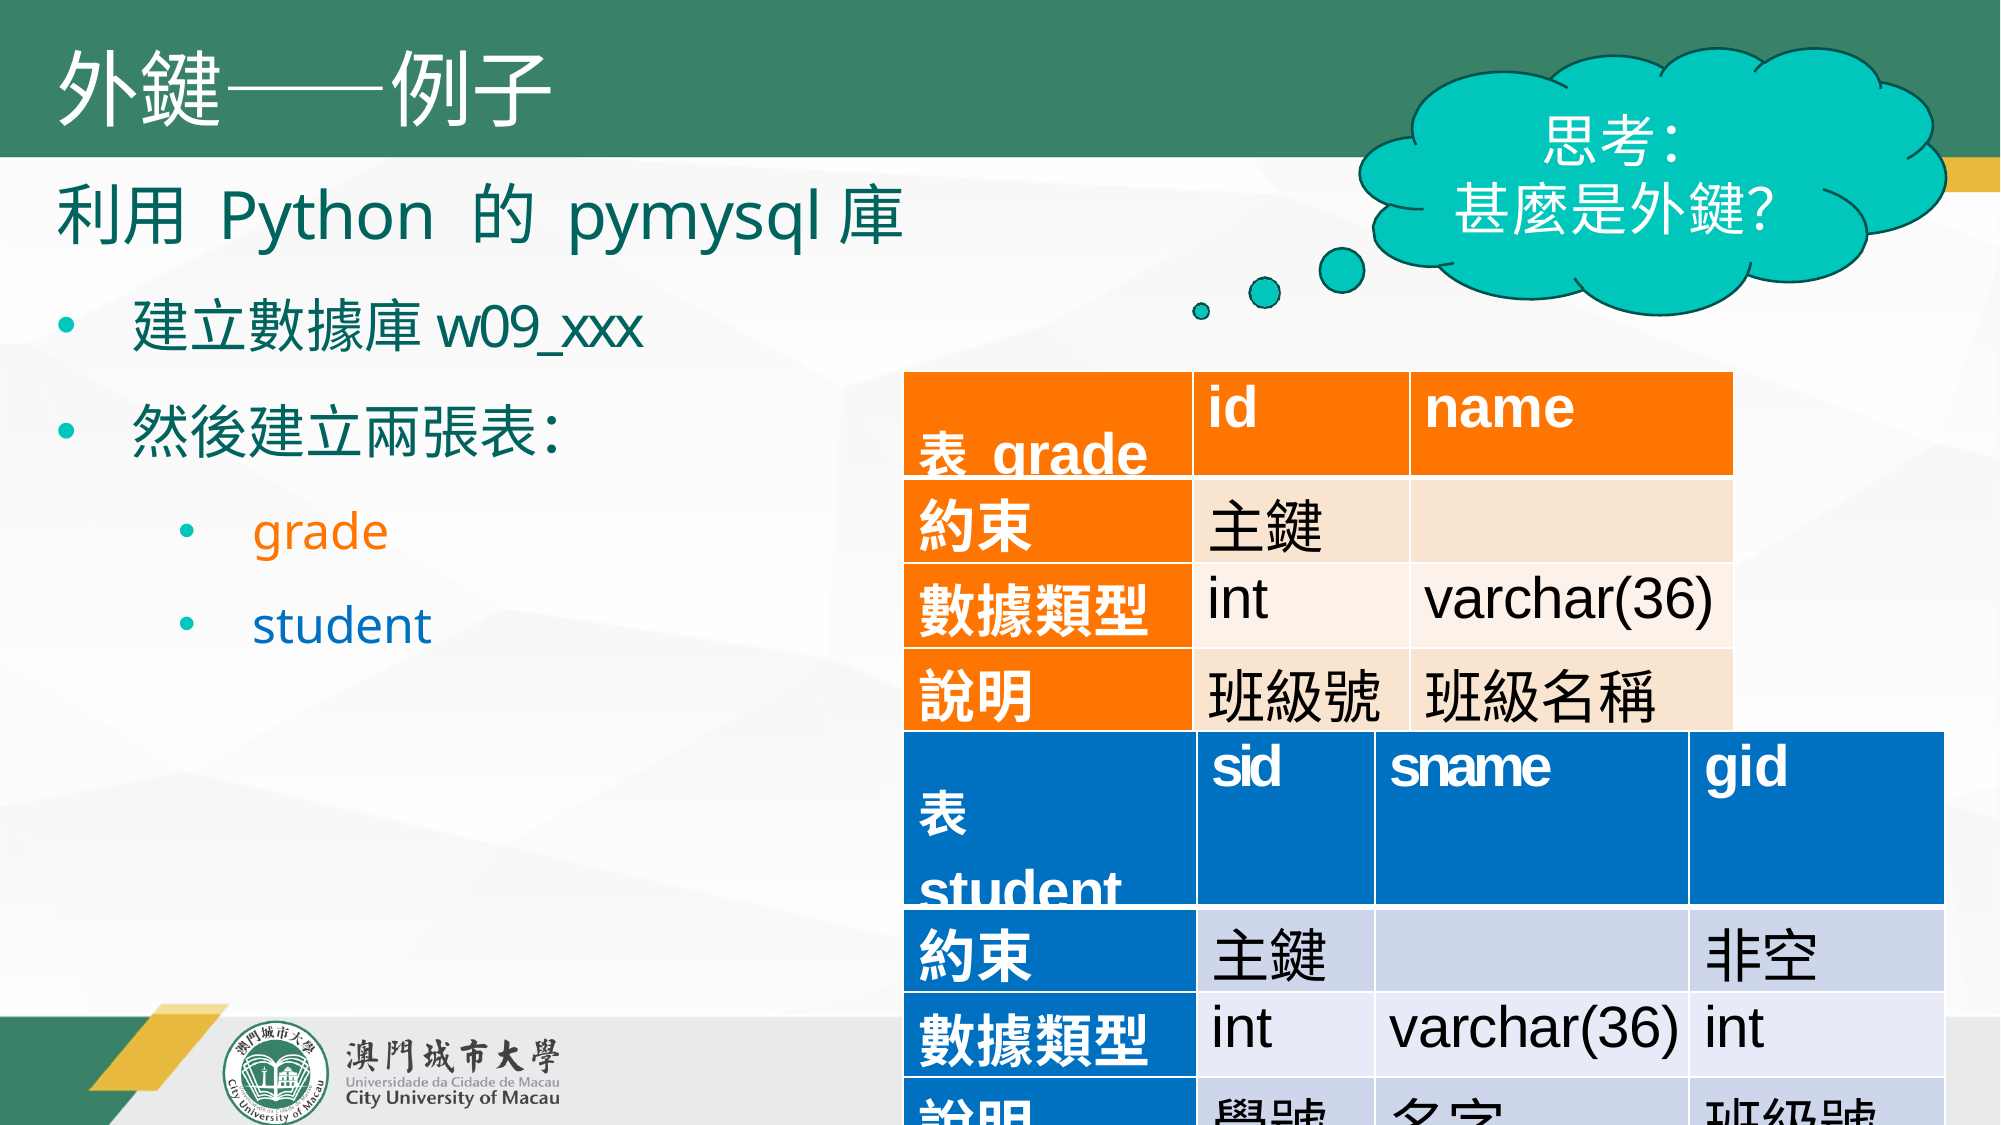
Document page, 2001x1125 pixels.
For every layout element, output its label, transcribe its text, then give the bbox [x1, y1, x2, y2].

table_cell int [1198, 993, 1374, 1076]
table_header gid [1690, 732, 1944, 904]
table_cell [1411, 480, 1733, 562]
table_cell 學號 [1198, 1078, 1374, 1125]
table_header sname [1376, 732, 1688, 904]
table_cell 說明 [904, 1078, 1196, 1125]
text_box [1318, 46, 1948, 317]
table_cell 數據類型 [904, 564, 1192, 647]
title 外鍵——例子 [54, 34, 655, 225]
table_cell varchar(36) [1411, 564, 1733, 647]
table_cell int [1690, 993, 1944, 1076]
table_cell 說明 [904, 649, 1192, 730]
text_box 利用 Python 的 pymysql庫 [54, 170, 938, 253]
table_header id [1194, 372, 1409, 475]
table_cell 主鍵 [1194, 480, 1409, 562]
table_cell 非空 [1690, 910, 1944, 991]
table_header name [1411, 372, 1733, 475]
table_cell 約束 [904, 910, 1196, 991]
table_header sid [1198, 732, 1374, 904]
picture [0, 0, 2001, 1125]
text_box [1248, 276, 1281, 310]
table_header 表 grade [904, 372, 1192, 475]
table_cell int [1194, 564, 1409, 647]
table_cell 數據類型 [904, 993, 1196, 1076]
table_cell varchar(36) [1376, 993, 1688, 1076]
table_cell [1376, 910, 1688, 991]
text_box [1191, 302, 1210, 321]
table_header 表 student [904, 732, 1196, 904]
text_box 建立數據庫w09_xxx 然後建立兩張表： grade student [54, 251, 752, 654]
table_cell 主鍵 [1198, 910, 1374, 991]
table_cell 約束 [904, 480, 1192, 562]
table_cell 班級名稱 [1411, 649, 1733, 730]
table_cell 名字 [1376, 1078, 1688, 1125]
table_cell 班級號 [1194, 649, 1409, 730]
table_cell 班級號 [1690, 1078, 1944, 1125]
